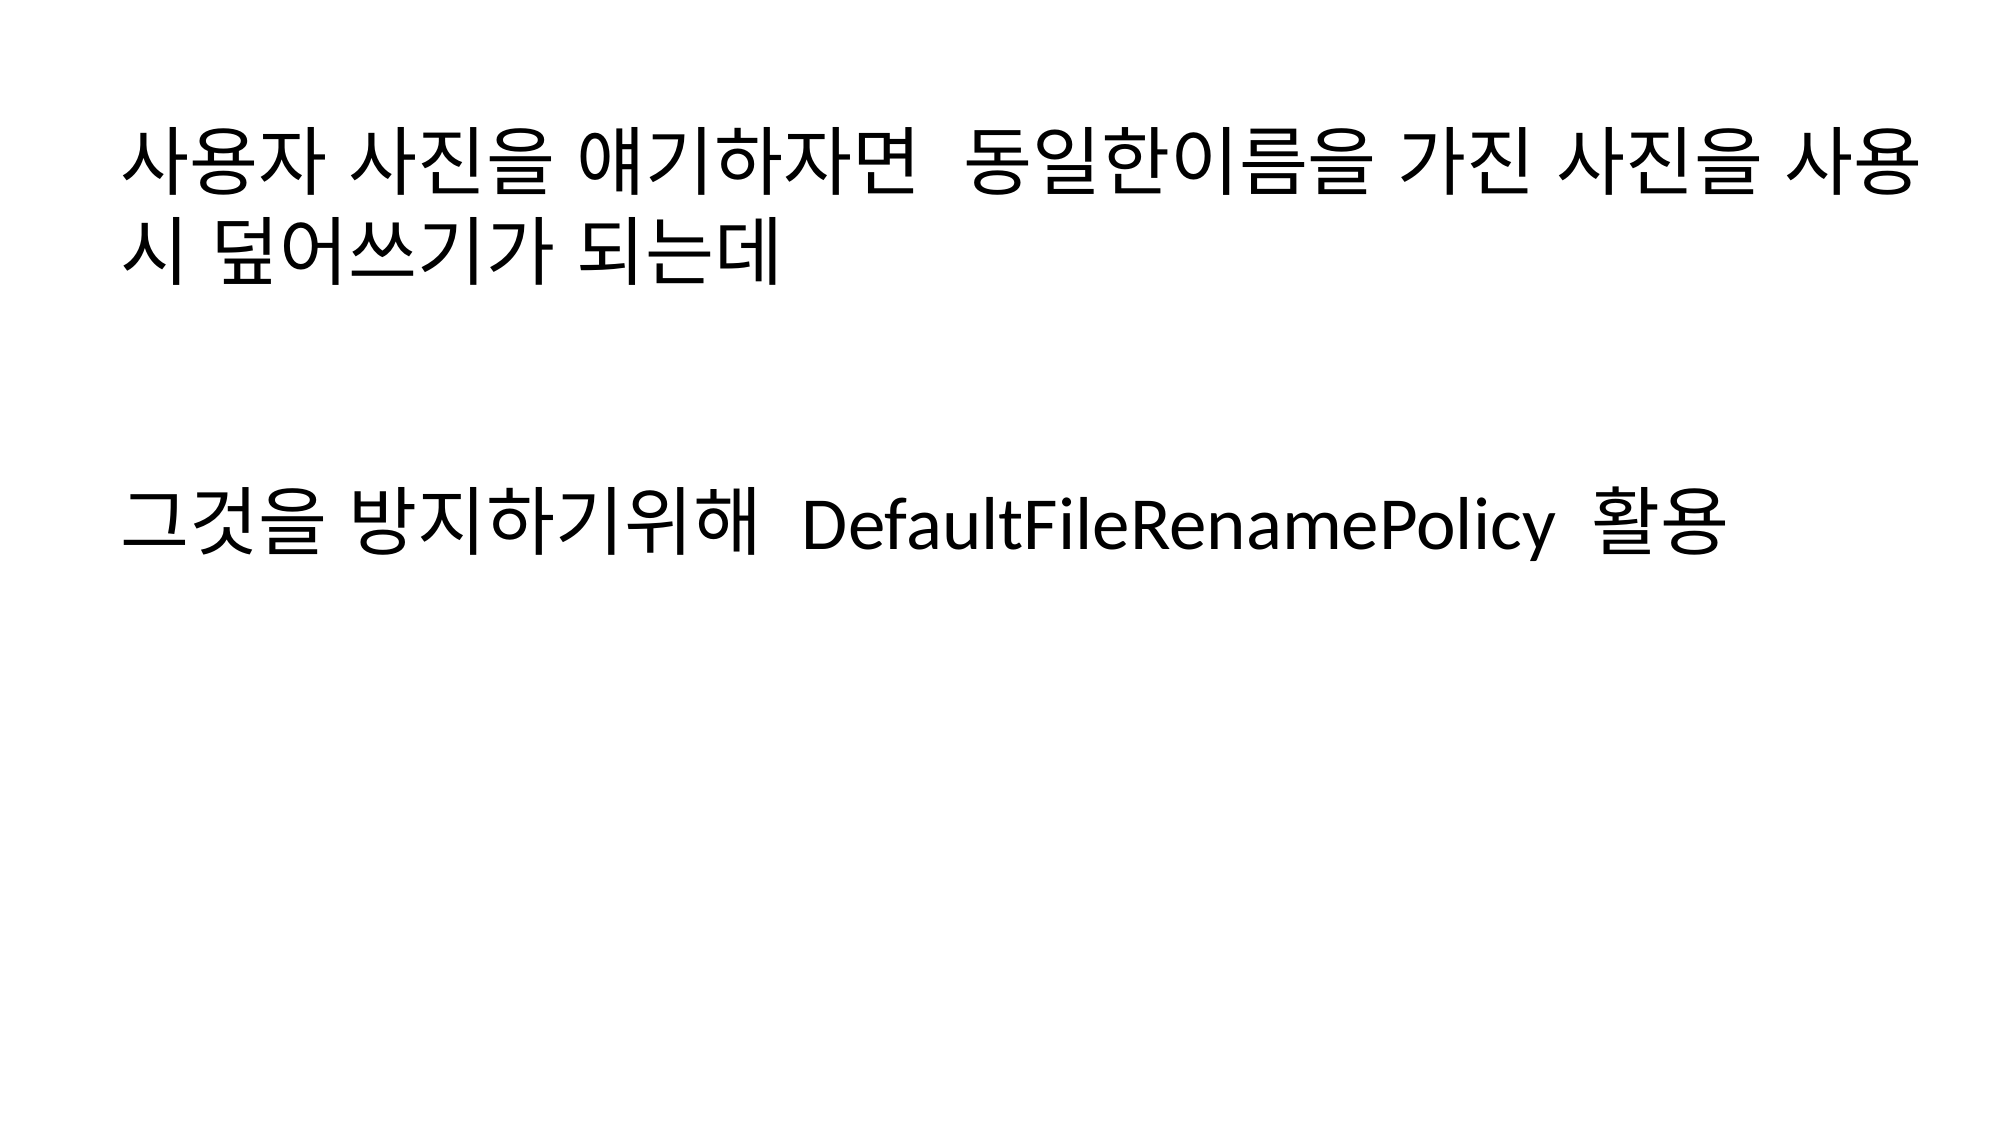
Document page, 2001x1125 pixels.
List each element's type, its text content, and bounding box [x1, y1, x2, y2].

text_box 사용자 사진을 얘기하자면 동일한이름을 가진 사진을 사용 시 덮어쓰기가 되는데 그것을 방지하기위해 DefaultFileRenamePolicy 활용 [106, 106, 2000, 572]
